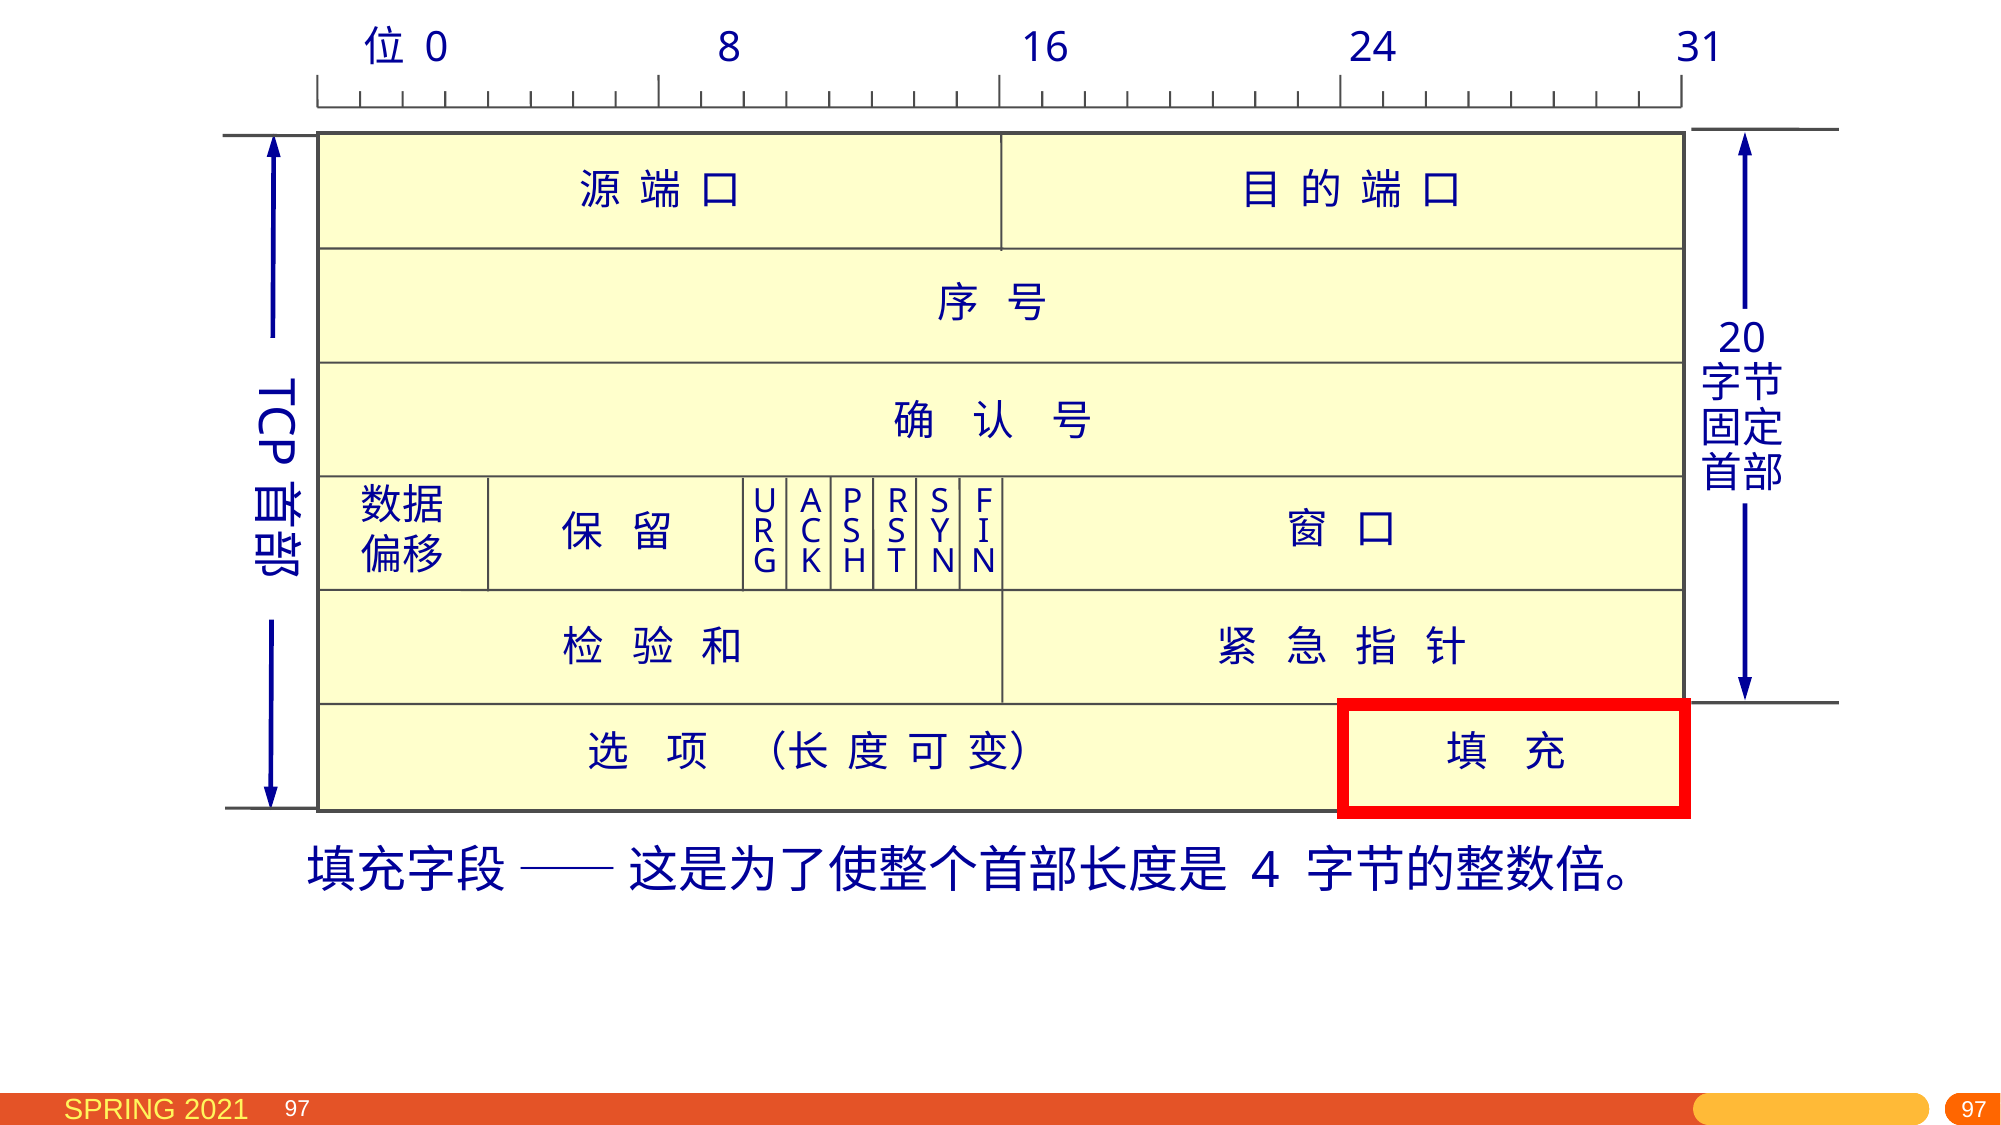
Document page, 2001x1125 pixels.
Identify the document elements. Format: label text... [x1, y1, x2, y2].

text_box 填充字段 —— 这是为了使整个首部长度是 4 字节的整数倍。 [291, 829, 1743, 905]
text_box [222, 12, 1841, 813]
